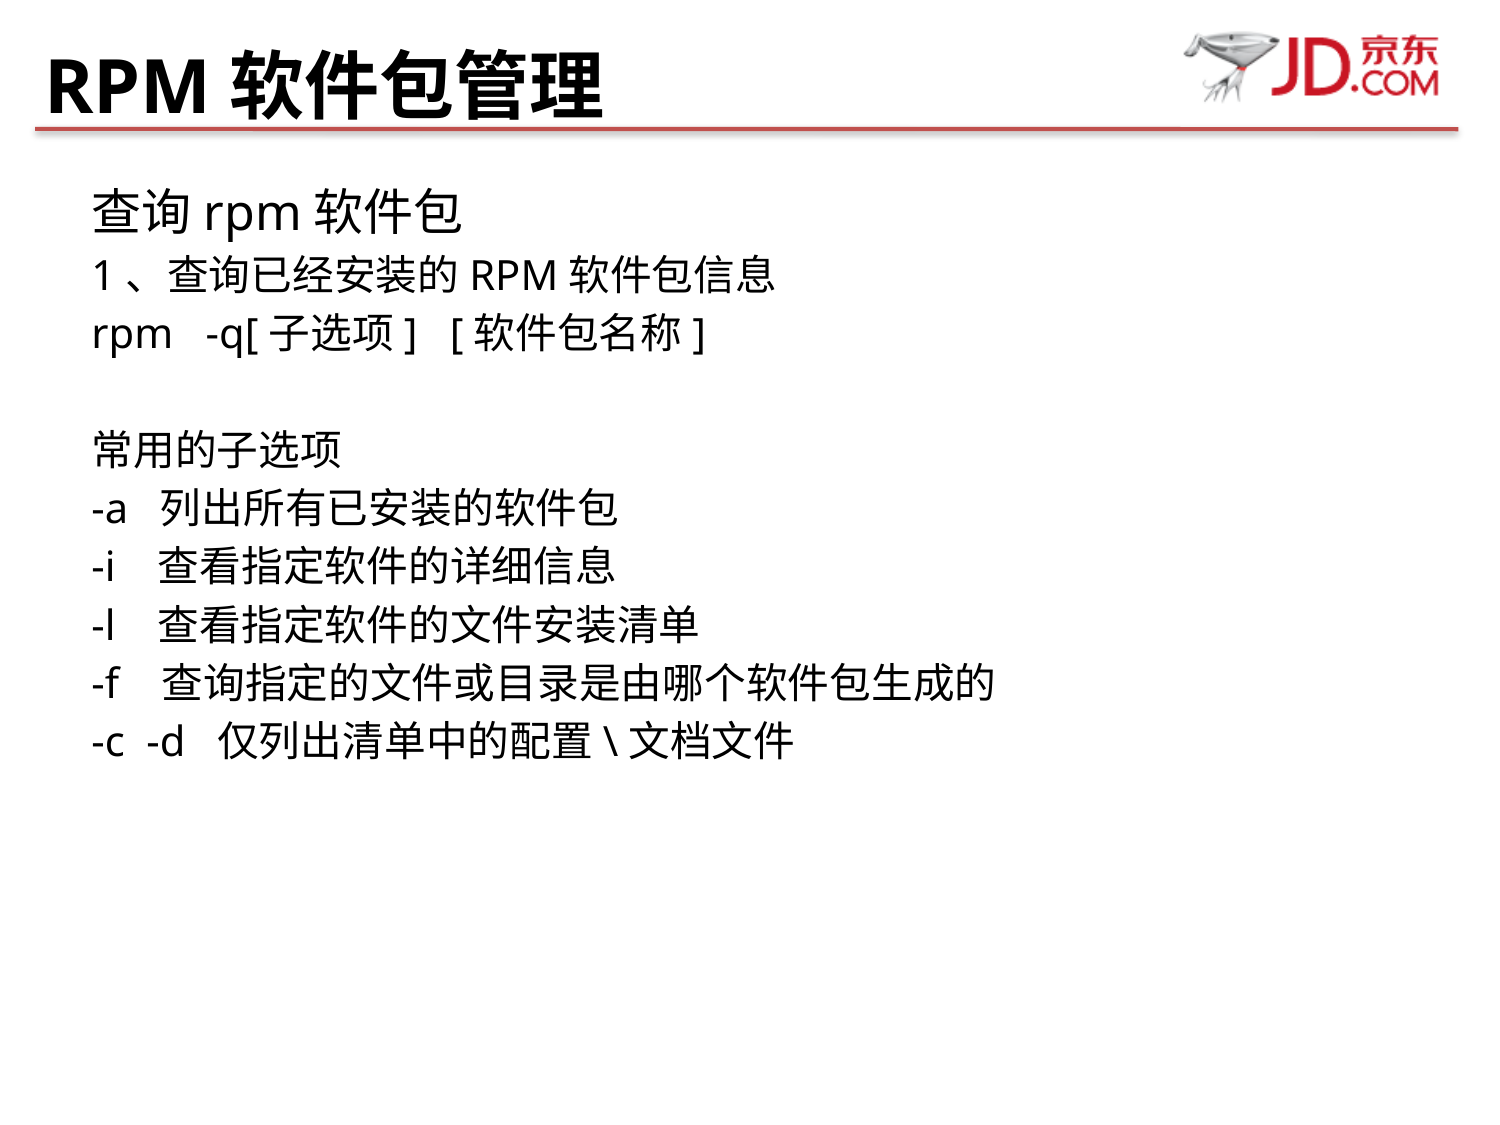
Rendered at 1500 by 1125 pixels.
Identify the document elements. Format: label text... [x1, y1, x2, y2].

title RPM软件包管理 [29, 30, 1235, 124]
list 查询rpm软件包 1、查询已经安装的RPM软件包信息 rpm -q[子选项] [软件包名称] 常用的子选项 -a 列出所有已安装的软件包 -i 查看指定软件的详细信息 -l 查看指定软件的文件安装清单 -f 查询指定的文件或目录是由哪个软件包生成的 -c -d 仅列出清单中的配置\文档文件 [76, 172, 1424, 1008]
picture [1181, 19, 1459, 113]
